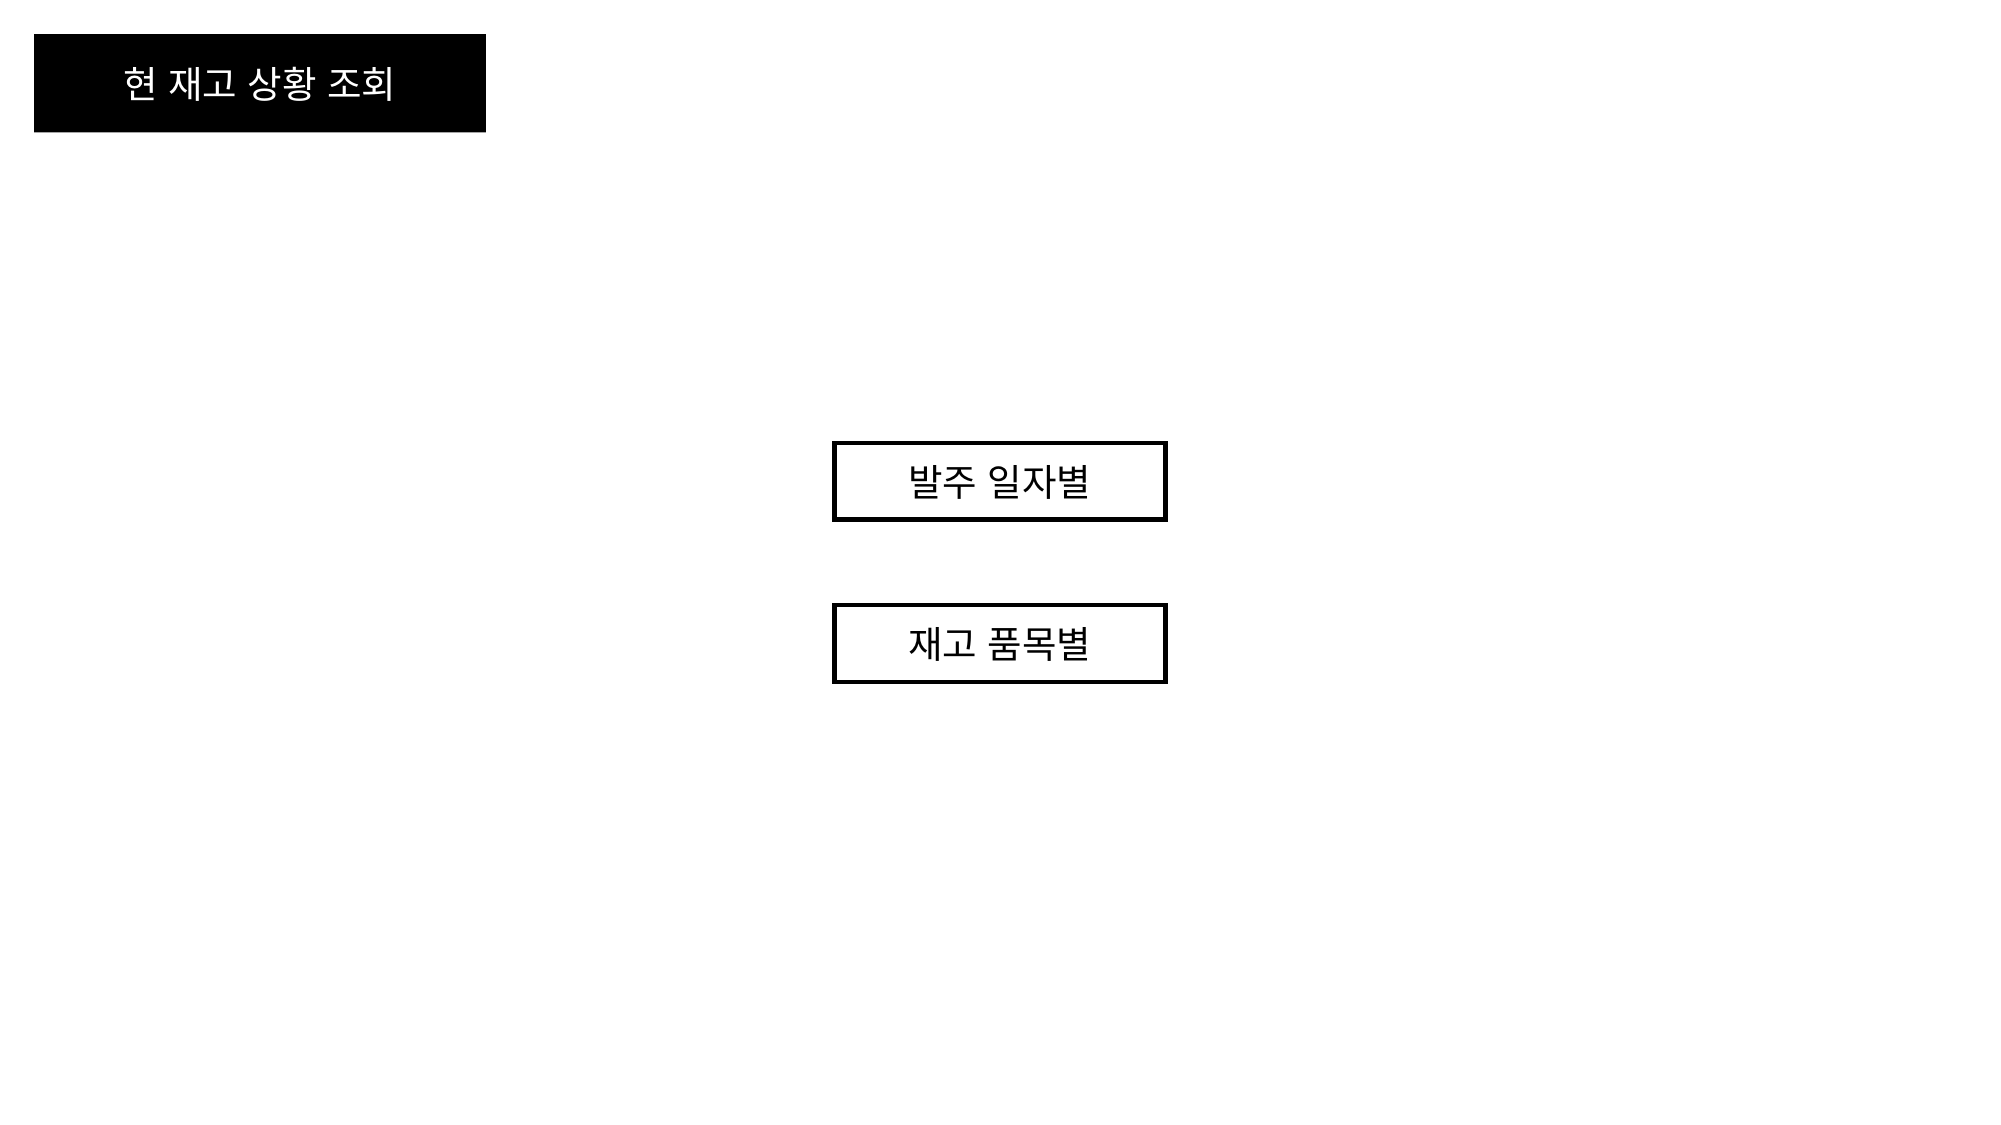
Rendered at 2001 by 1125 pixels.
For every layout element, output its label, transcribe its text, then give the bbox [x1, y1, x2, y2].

text_box 재고 품목별 [833, 604, 1167, 683]
text_box 현 재고 상황 조회 [33, 33, 487, 133]
text_box 발주 일자별 [833, 442, 1167, 521]
